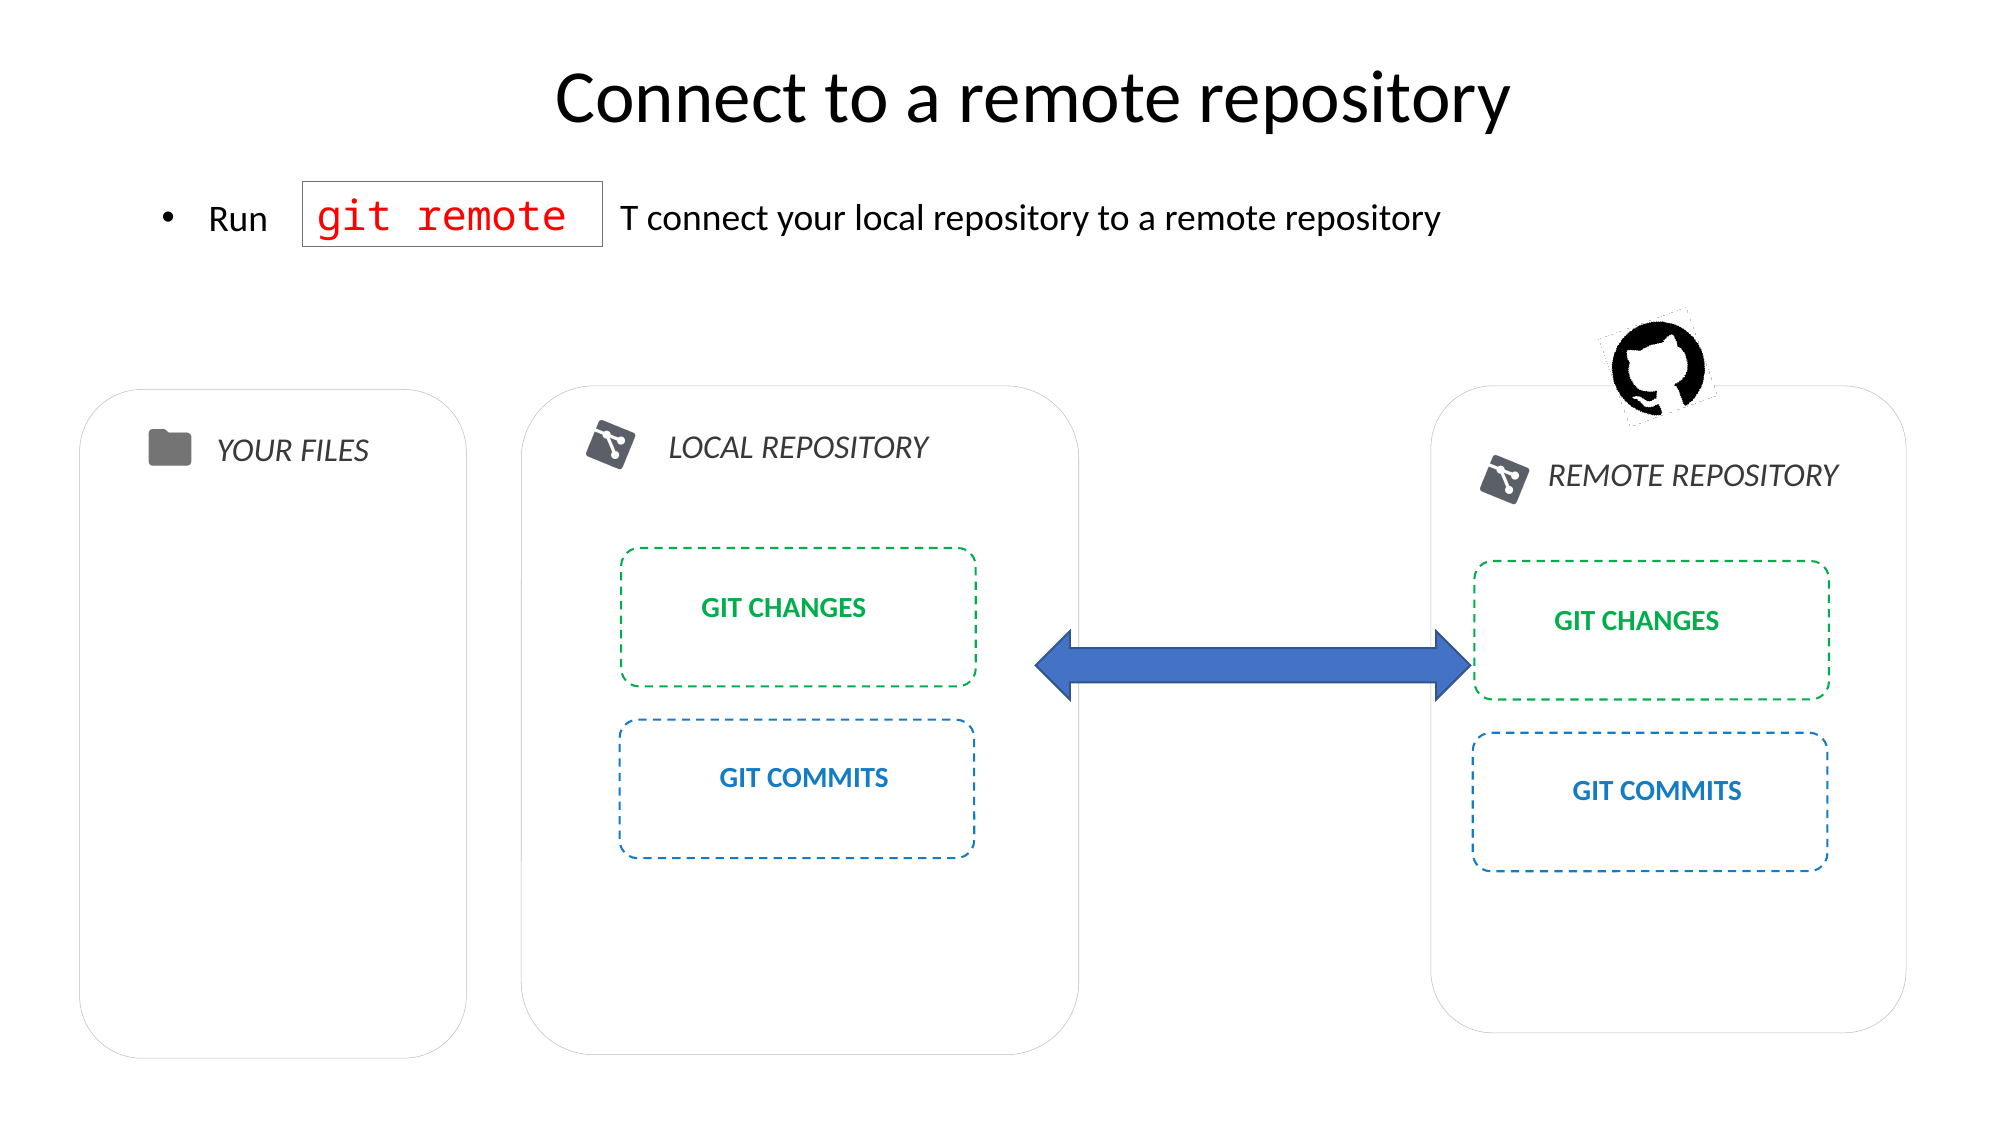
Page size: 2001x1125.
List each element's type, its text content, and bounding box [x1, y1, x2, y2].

picture [584, 418, 637, 471]
text_box [618, 718, 976, 860]
text_box GIT COMMITS [1557, 764, 1757, 814]
text_box [520, 384, 1080, 1056]
picture [1478, 453, 1531, 506]
text_box [1473, 559, 1831, 701]
text_box GIT COMMITS [704, 751, 904, 801]
picture [1599, 308, 1717, 426]
text_box T connect your local repository to a remote repository [605, 185, 1606, 246]
text_box REMOTE REPOSITORY [1520, 445, 1867, 501]
text_box GIT CHANGES [1539, 593, 1735, 644]
picture [139, 423, 202, 476]
text_box LOCAL REPOSITORY [621, 418, 976, 473]
text_box [1034, 628, 1472, 703]
text_box [1429, 384, 1908, 1034]
text_box Connect to a remote repository [540, 40, 1527, 145]
text_box [620, 546, 977, 688]
text_box GIT CHANGES [686, 580, 882, 631]
text_box Run [146, 186, 303, 247]
text_box [1471, 731, 1829, 873]
text_box git remote [302, 181, 603, 247]
text_box [78, 388, 468, 1060]
